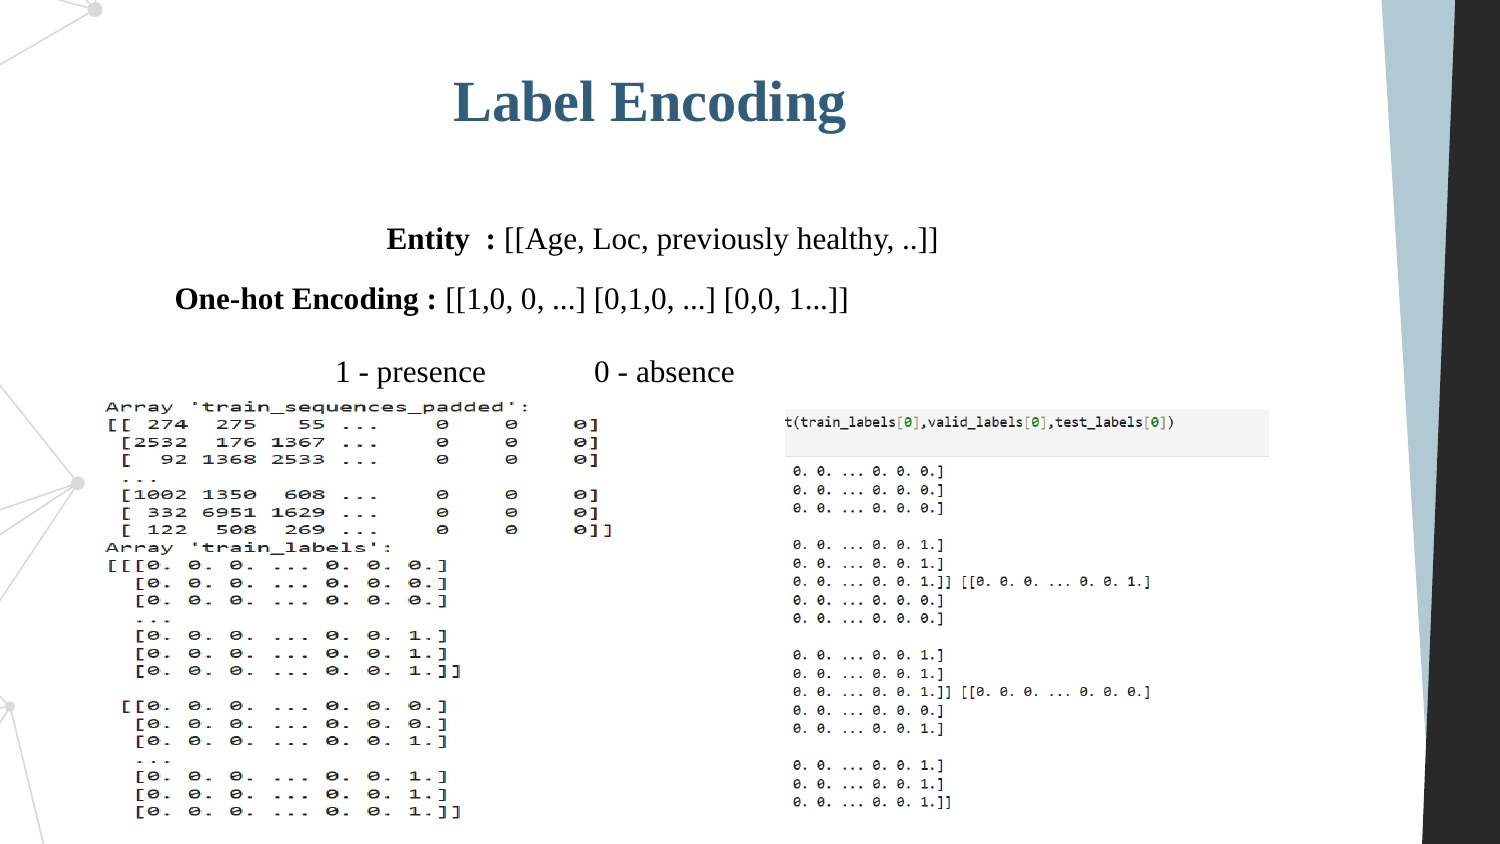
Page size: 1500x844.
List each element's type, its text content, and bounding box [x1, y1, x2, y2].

text_box Entity : [[Age, Loc, previously healthy, ..]] One-hot Encoding : [[1,0, 0, ...] [0,1,0, ...] [0,0, 1...]] 1 - presence 0 - absence [159, 154, 1411, 448]
text_box [285, 37, 1500, 155]
text_box Label Encoding [438, 44, 938, 148]
picture [101, 396, 1269, 827]
